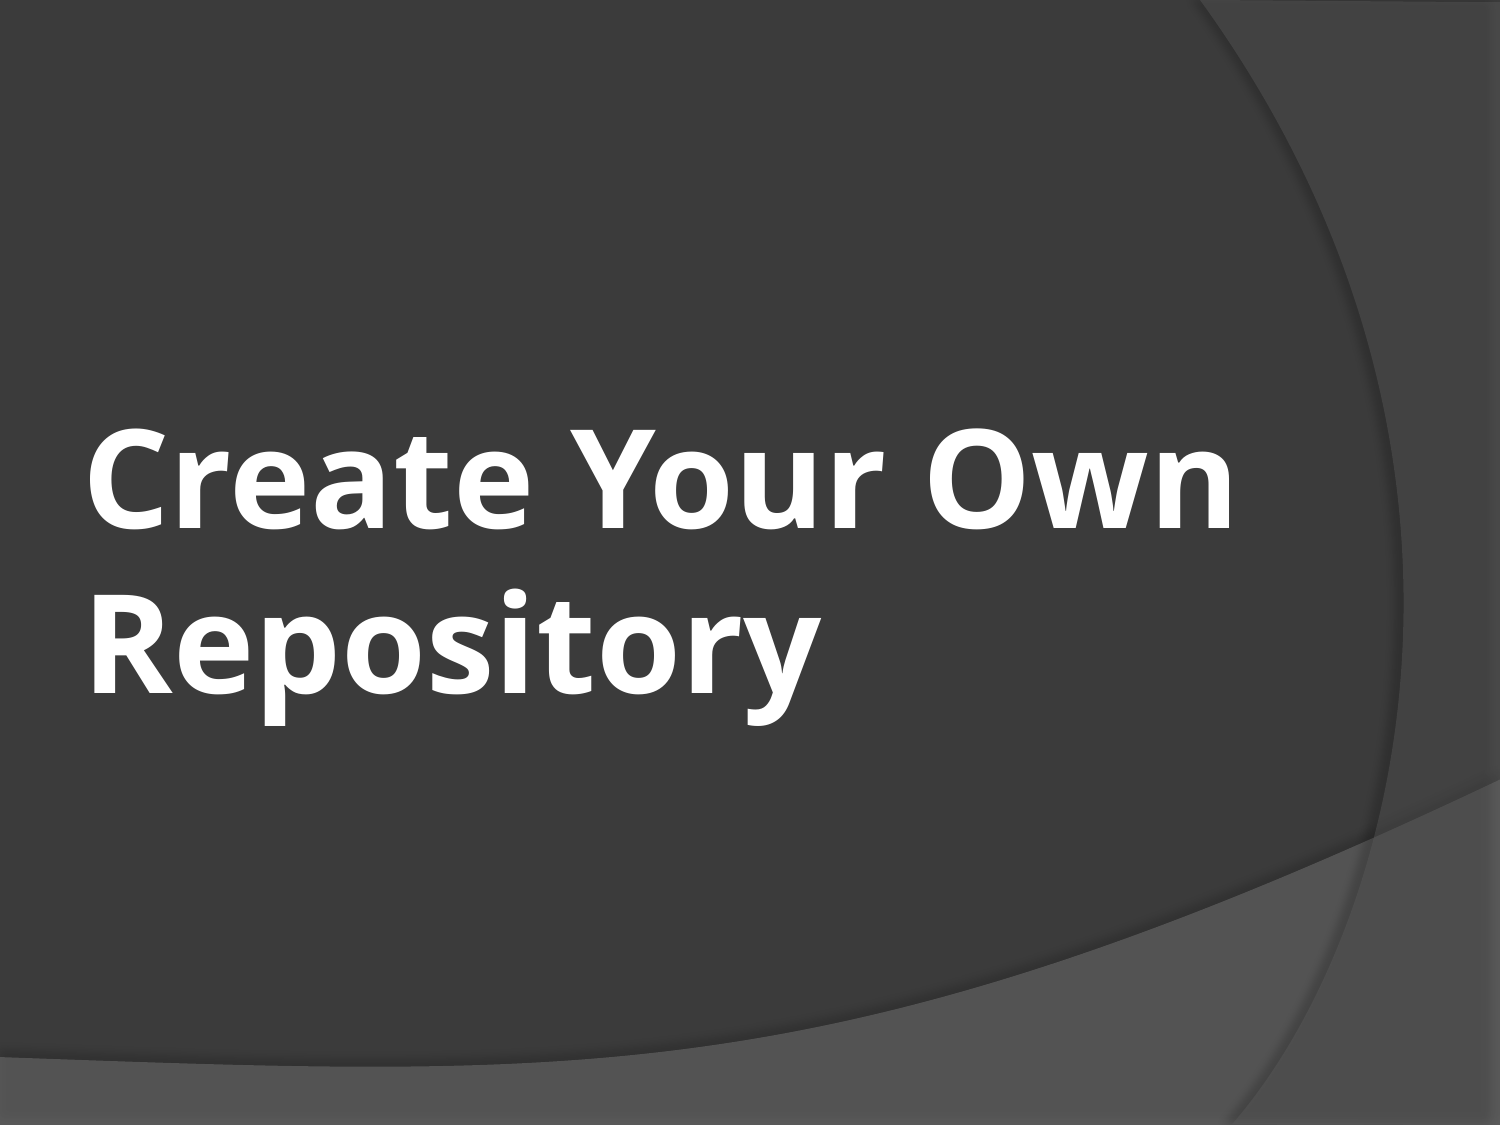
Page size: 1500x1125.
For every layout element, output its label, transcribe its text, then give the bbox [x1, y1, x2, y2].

title Create Your Own Repository [75, 462, 1325, 650]
